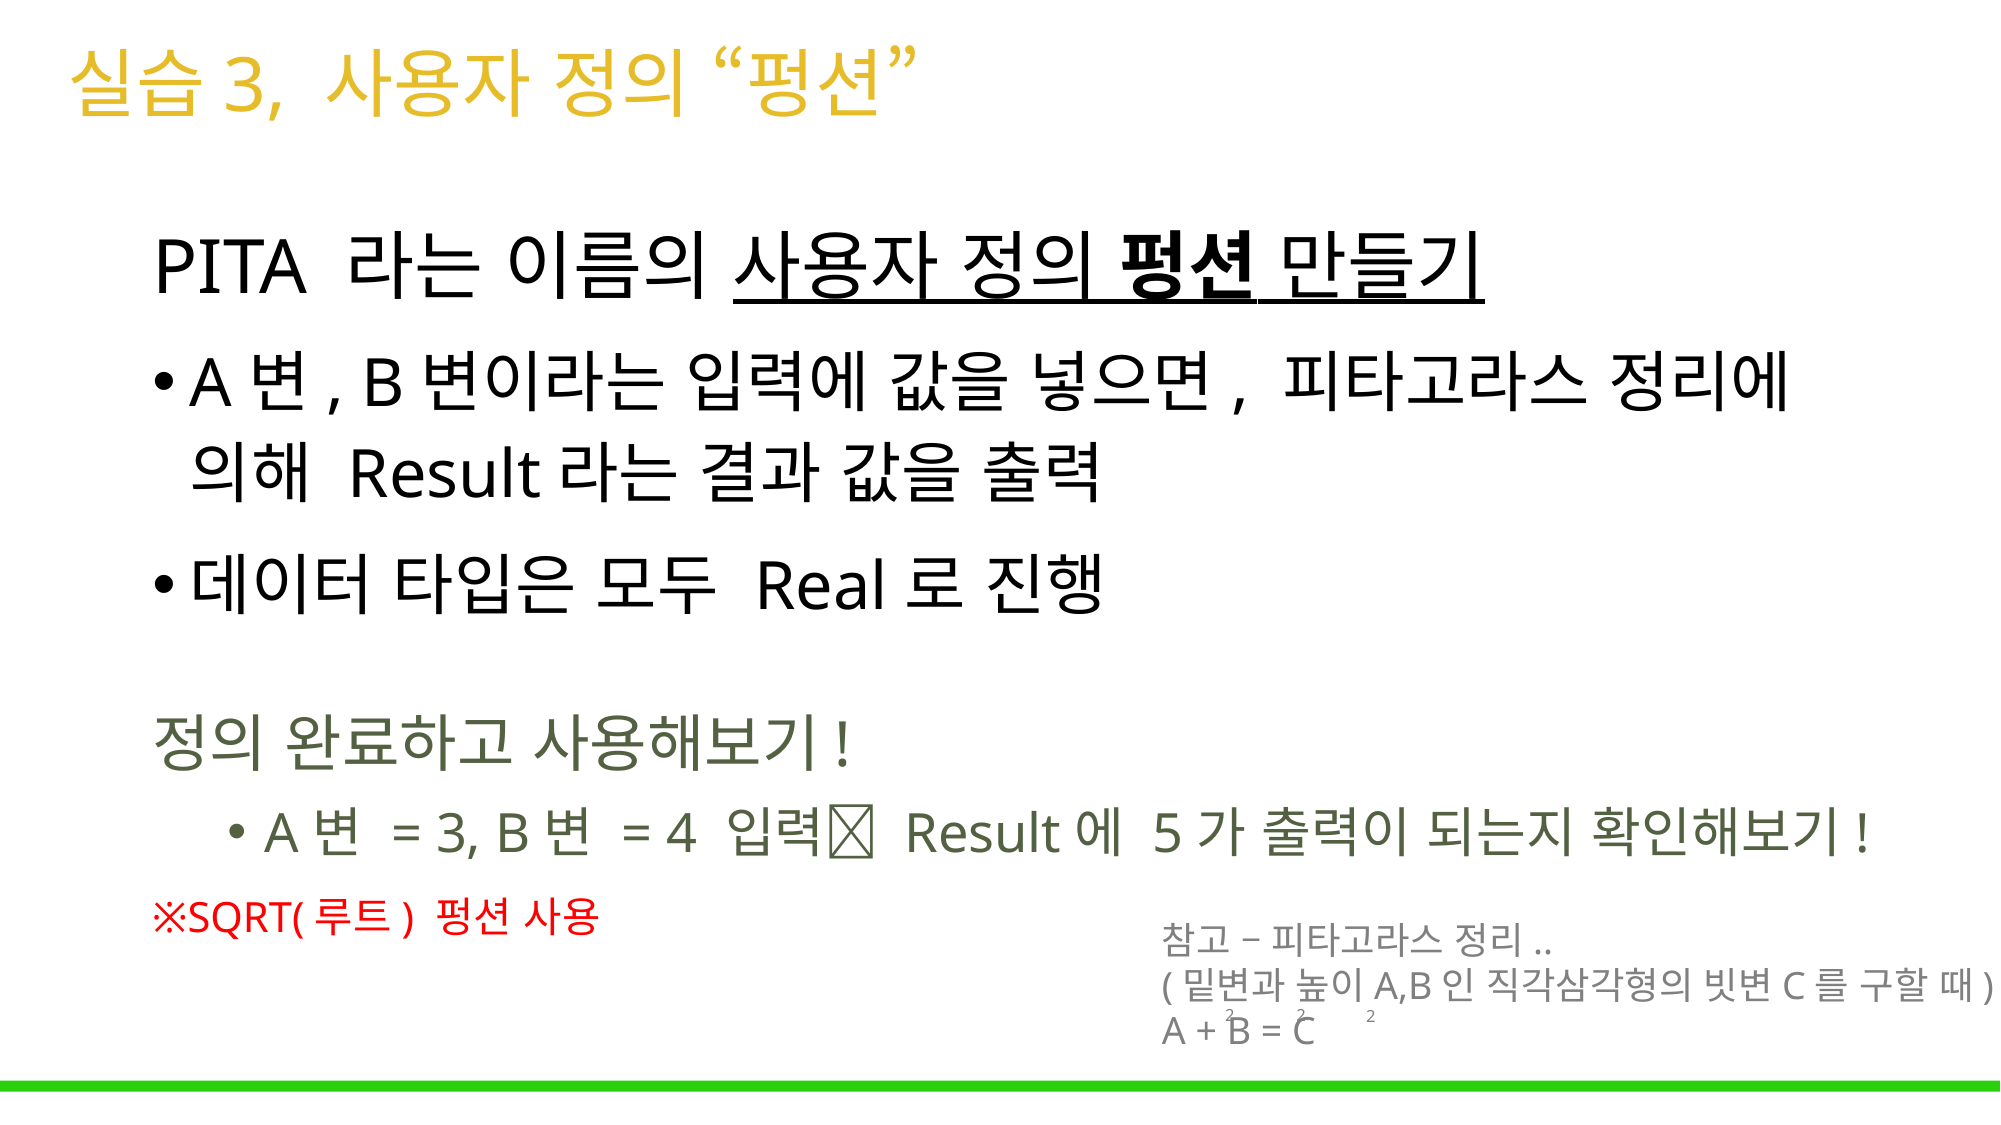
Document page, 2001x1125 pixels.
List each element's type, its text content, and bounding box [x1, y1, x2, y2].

title 실습3, 사용자 정의 “펑션” [52, 17, 1492, 157]
list PITA 라는 이름의 사용자 정의 펑션 만들기 A변, B변이라는 입력에 값을 넣으면, 피타고라스 정리에 의해 Result라는 결과 값을 출력 데이터 타입은 모두 Real로 진행 정의 완료하고 사용해보기! A변 = 3, B변 = 4 입력 Result에 5가 출력이 되는지 확인해보기! ※SQRT(루트) 펑션 사용 [137, 198, 1863, 998]
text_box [1189, 910, 1966, 1062]
